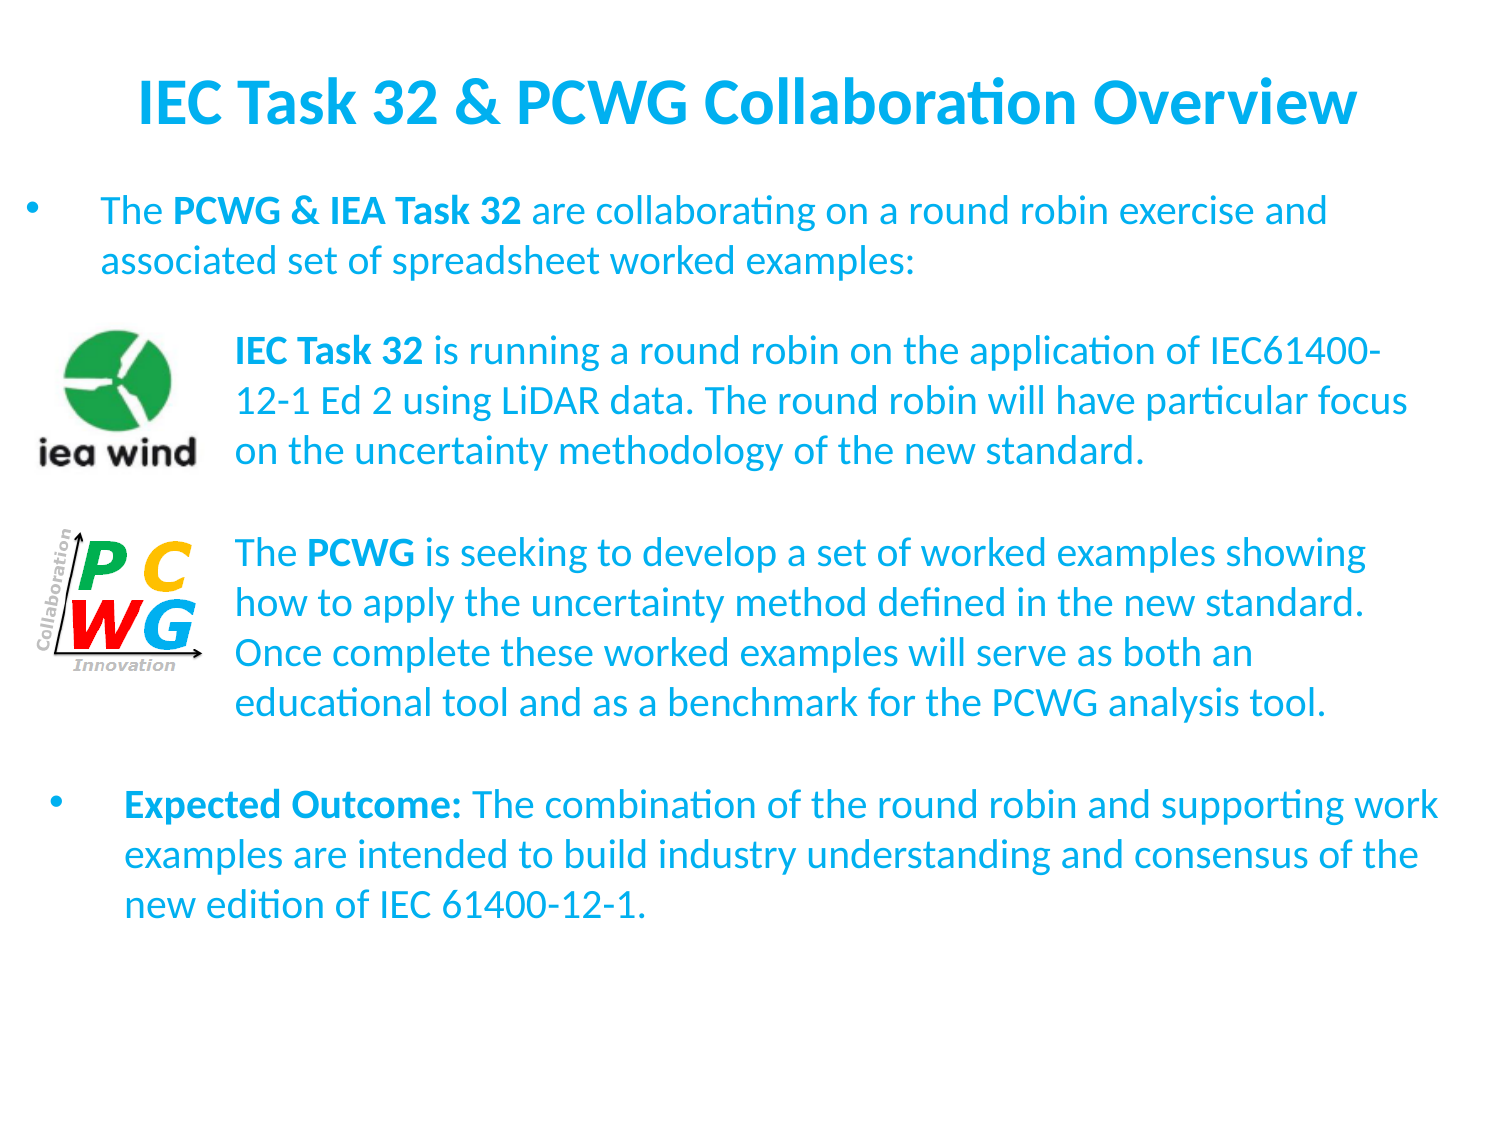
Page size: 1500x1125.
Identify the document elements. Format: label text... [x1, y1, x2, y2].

text_box Expected Outcome: The combination of the round robin and supporting work examples are intended to build industry understanding and consensus of the new edition of IEC 61400-12-1. [28, 715, 1494, 953]
picture [32, 322, 214, 483]
text_box IEC Task 32 is running a round robin on the application of IEC61400-12-1 Ed 2 using LiDAR data. The round robin will have particular focus on the uncertainty methodology of the new standard. [213, 312, 1440, 482]
text_box The PCWG & IEA Task 32 are collaborating on a round robin exercise and associated set of spreadsheet worked examples: [4, 172, 1471, 318]
text_box The PCWG is seeking to develop a set of worked examples showing how to apply the uncertainty method defined in the new standard. Once complete these worked examples will serve as both an educational tool and as a benchmark for the PCWG analysis tool. [213, 514, 1471, 715]
text_box IEC Task 32 & PCWG Collaboration Overview [0, 57, 1499, 138]
picture [27, 525, 214, 684]
